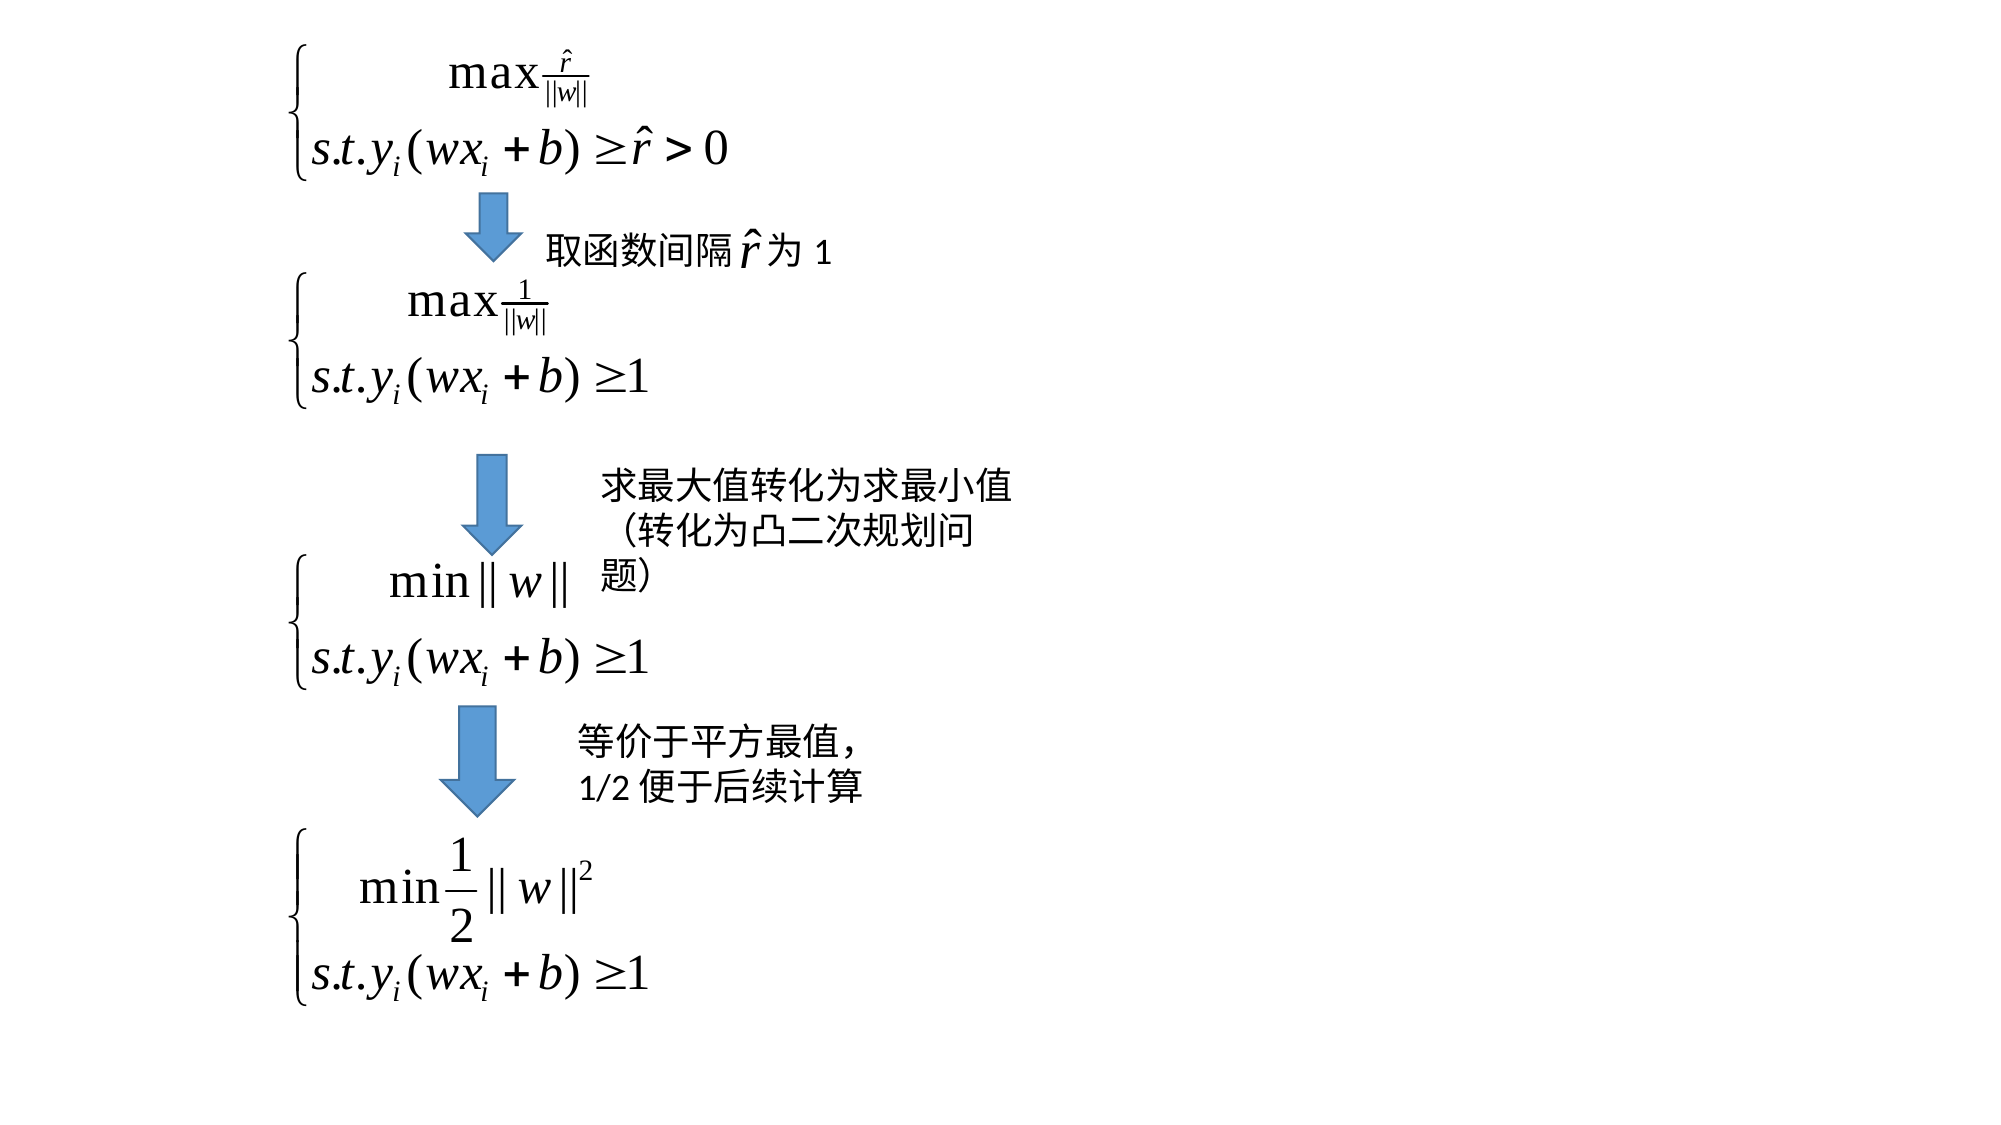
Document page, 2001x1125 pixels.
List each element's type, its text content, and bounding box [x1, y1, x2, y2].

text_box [277, 261, 657, 422]
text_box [277, 33, 737, 194]
text_box 求最大值转化为求最小值 （转化为凸二次规划问题） [585, 454, 1056, 650]
text_box 等价于平方最值，1/2便于后续计算 [562, 710, 883, 816]
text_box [277, 542, 657, 703]
text_box [460, 453, 524, 542]
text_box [277, 816, 657, 1019]
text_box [731, 219, 772, 278]
text_box 取函数间隔 为1 [530, 219, 915, 280]
text_box [463, 194, 524, 261]
text_box [438, 705, 517, 816]
